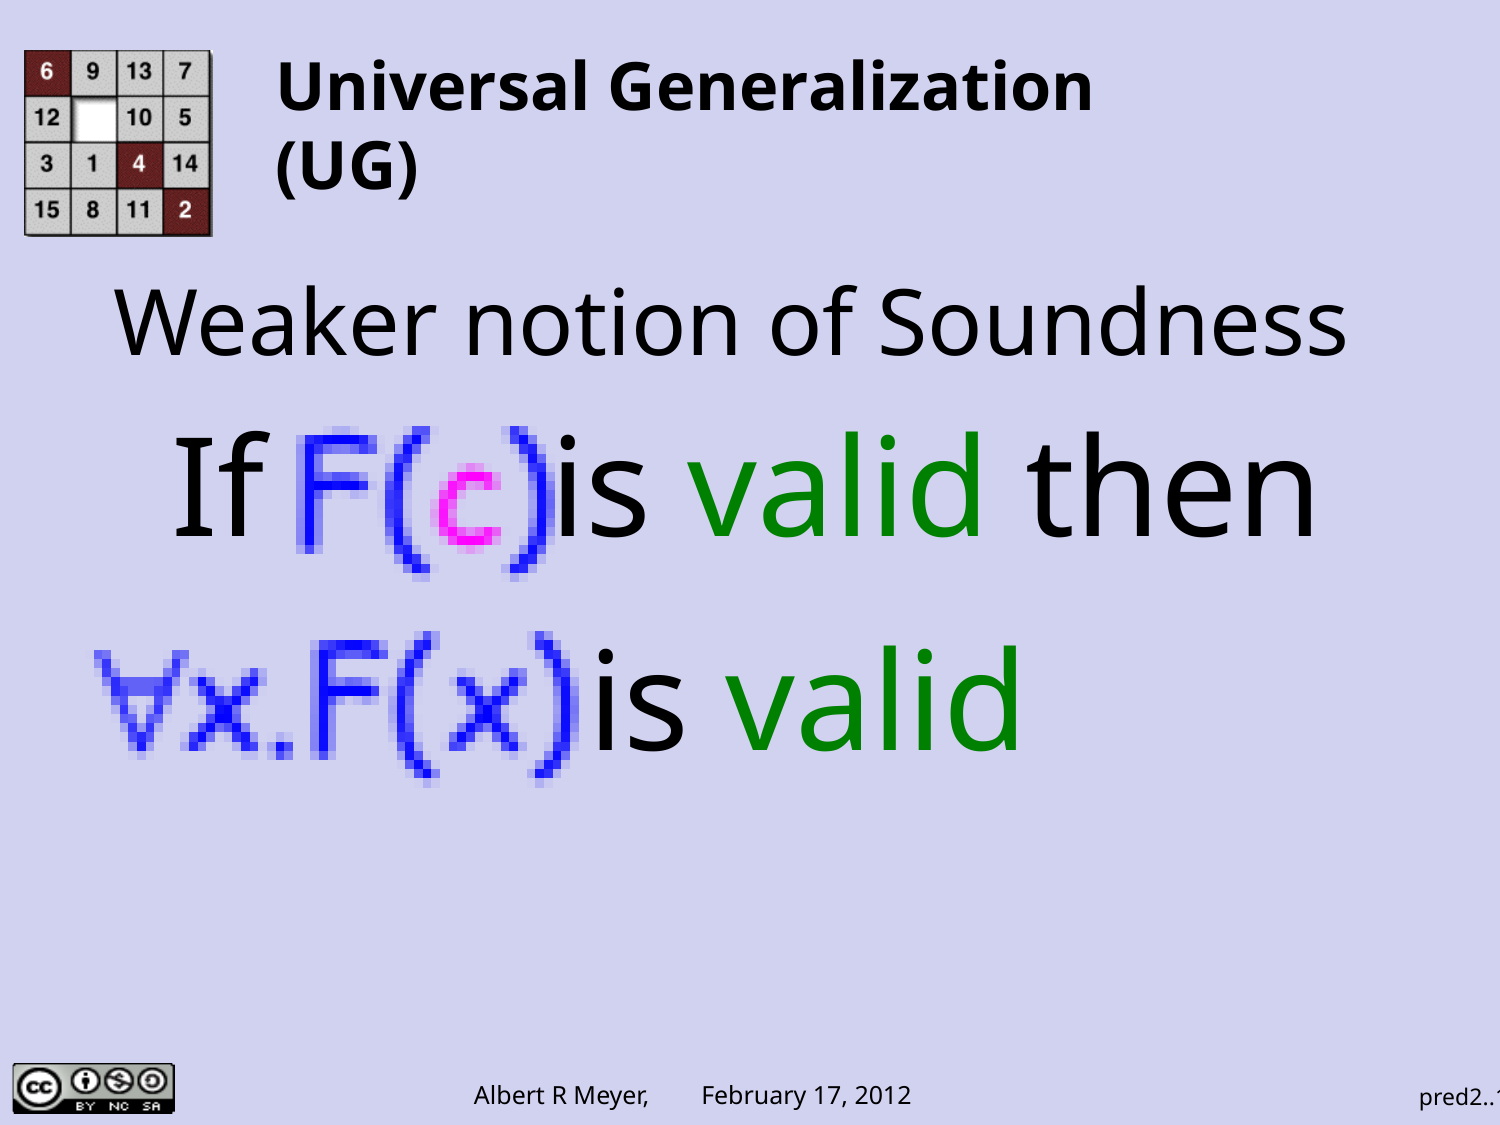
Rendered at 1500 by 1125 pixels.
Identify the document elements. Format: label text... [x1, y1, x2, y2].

picture [24, 50, 213, 237]
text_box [77, 604, 1047, 808]
title Universal Generalization (UG) [259, 37, 1252, 210]
picture [12, 1063, 175, 1114]
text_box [102, 391, 1393, 593]
text_box Weaker notion of Soundness [98, 256, 1366, 381]
